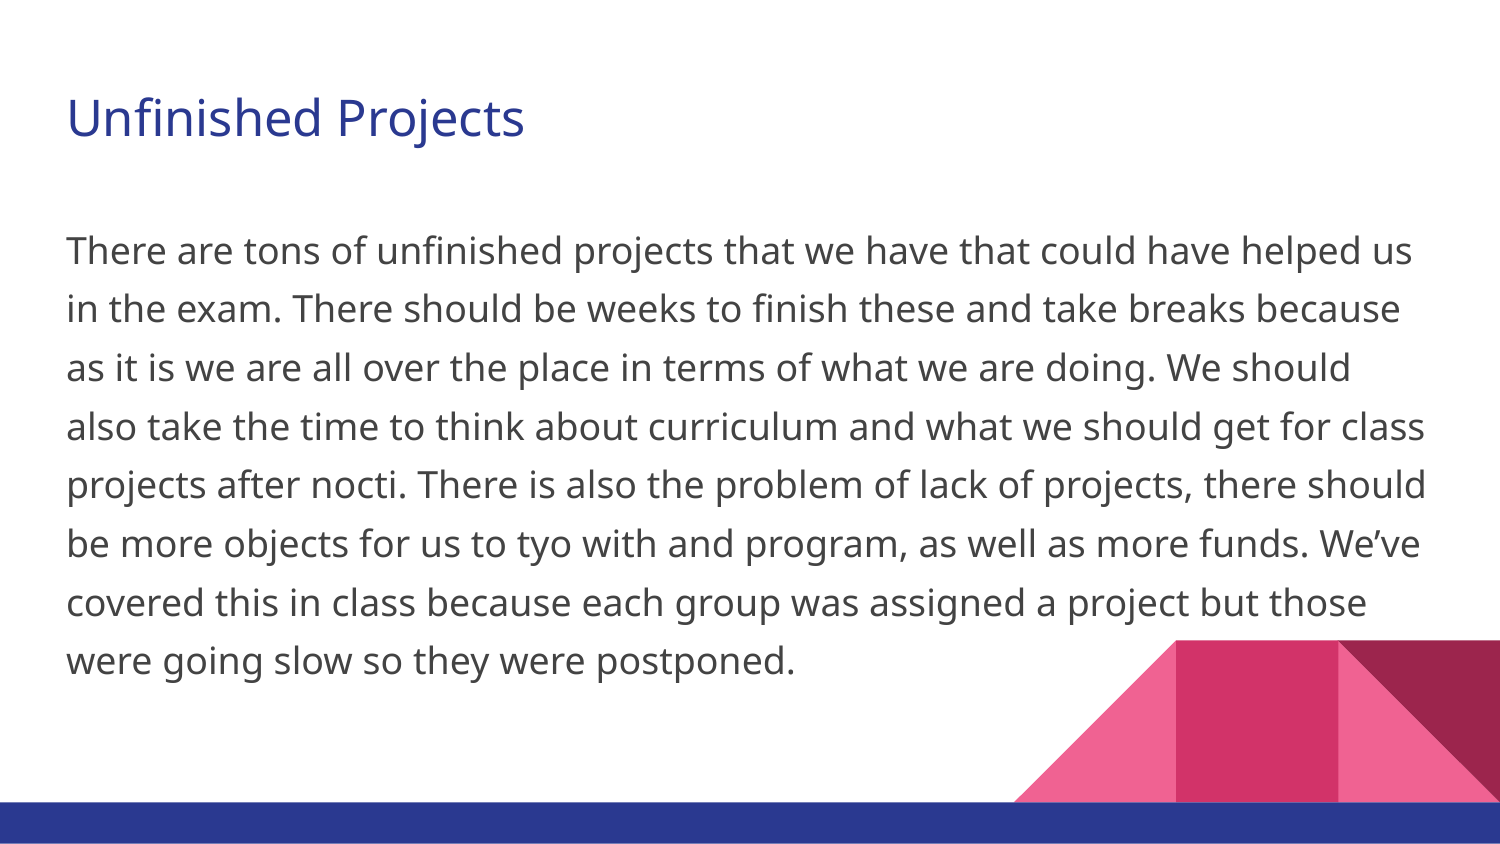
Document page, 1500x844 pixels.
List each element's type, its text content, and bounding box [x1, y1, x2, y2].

list There are tons of unfinished projects that we have that could have helped us in the exam. There should be weeks to finish these and take breaks because as it is we are all over the place in terms of what we are doing. We should also take the time to think about curriculum and what we should get for class projects after nocti. There is also the problem of lack of projects, there should be more objects for us to tyo with and program, as well as more funds. We’ve covered this in class because each group was assigned a project but those were going slow so they were postponed. [51, 201, 1449, 750]
title Unfinished Projects [51, 67, 1449, 167]
